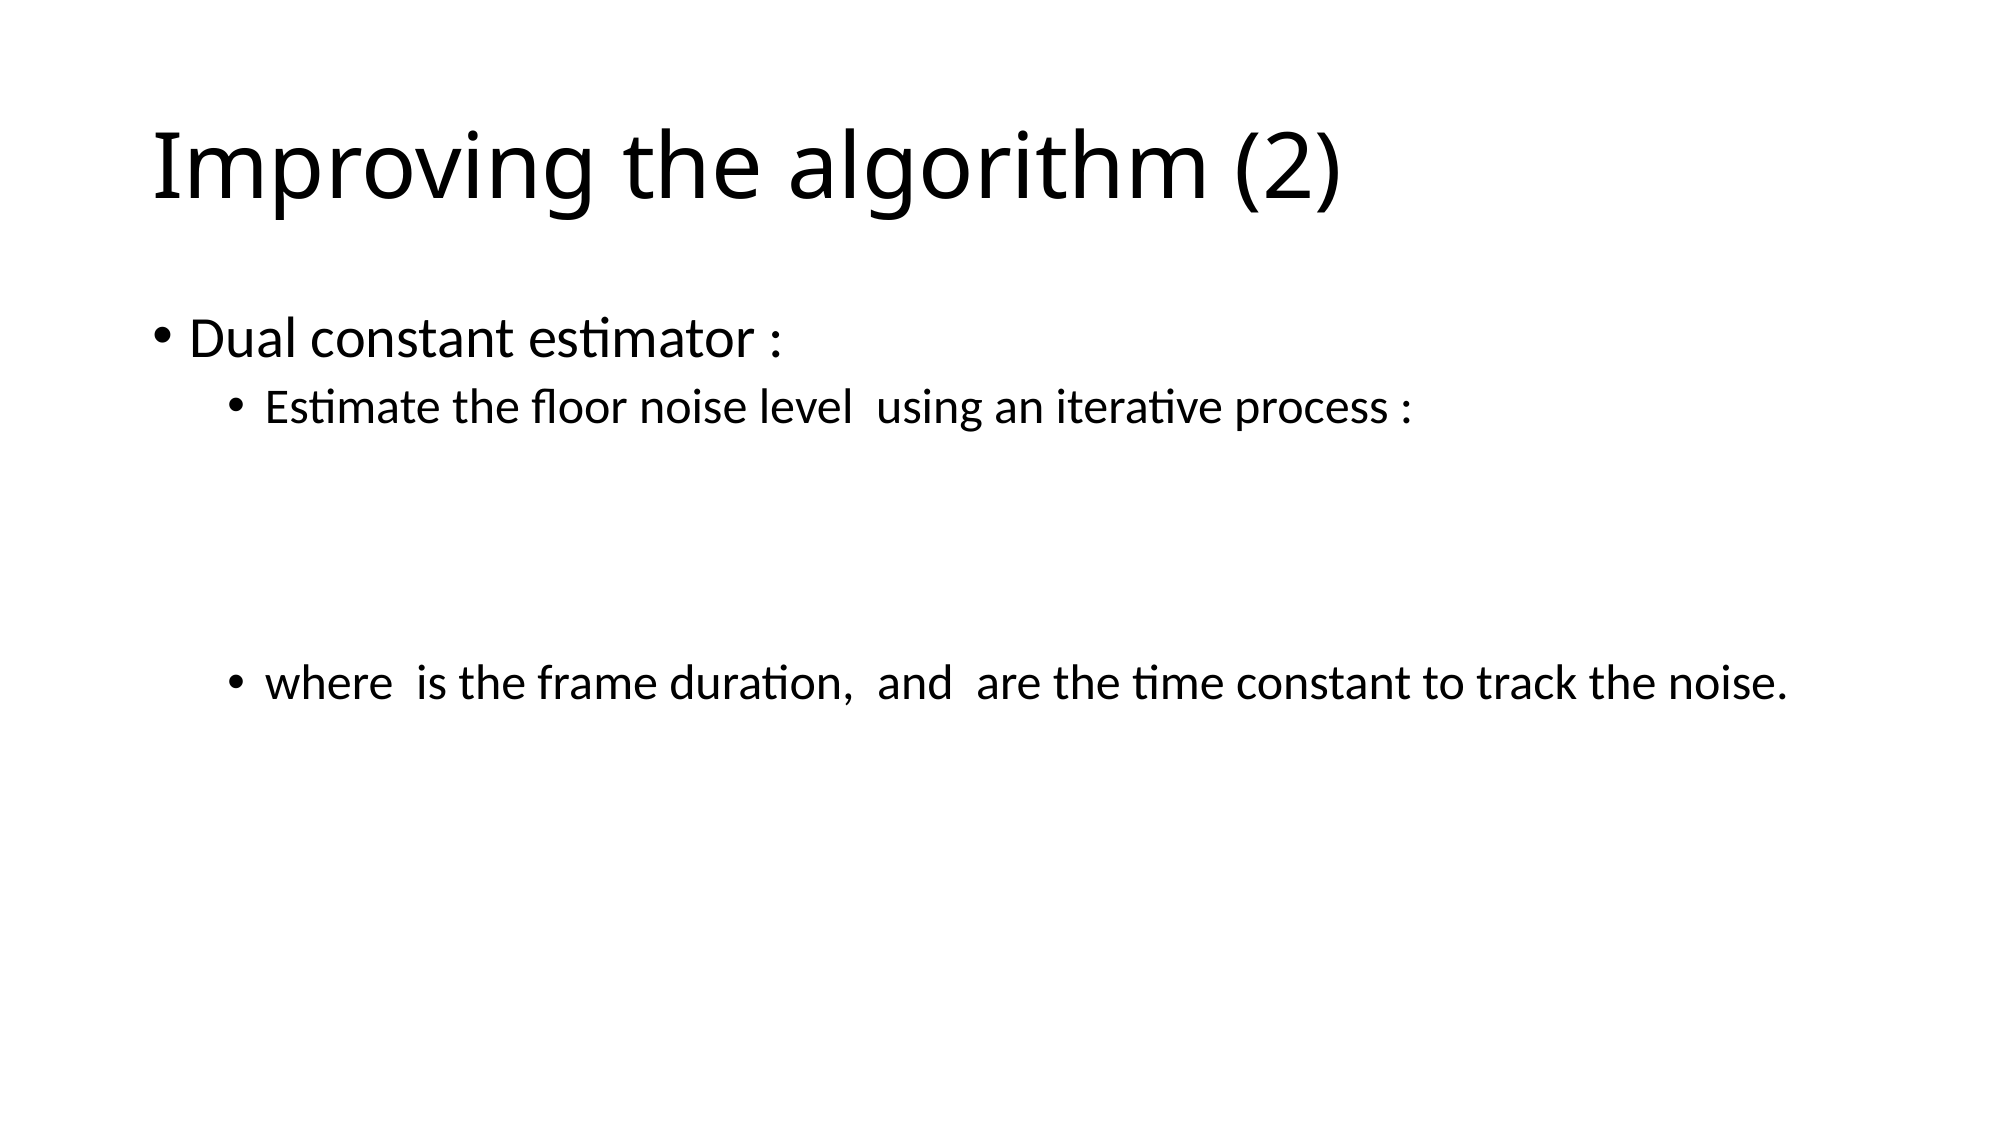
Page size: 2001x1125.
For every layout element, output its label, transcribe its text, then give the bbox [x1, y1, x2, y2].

title Improving the algorithm (2) [137, 59, 1863, 278]
